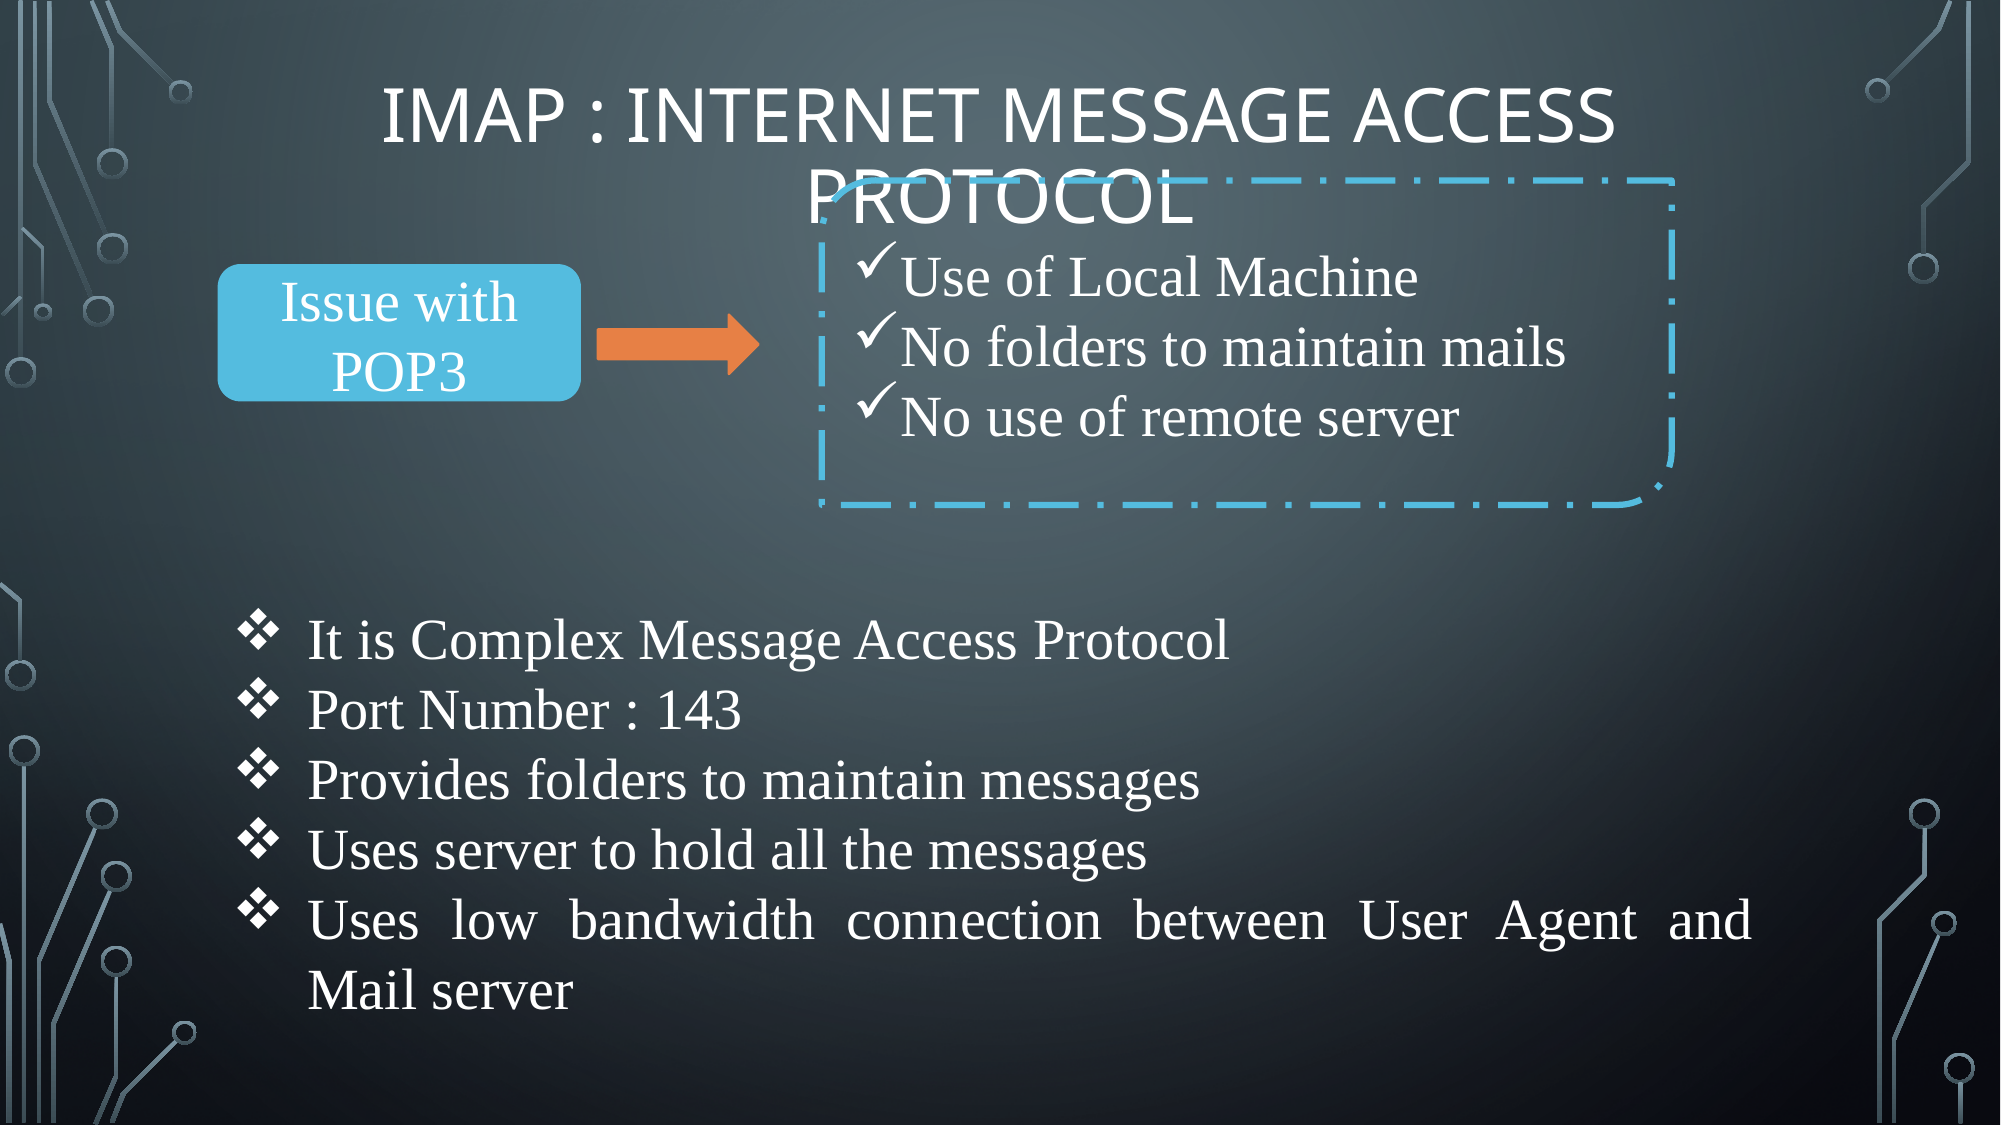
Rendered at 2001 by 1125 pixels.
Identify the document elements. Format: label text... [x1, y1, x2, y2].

text_box IMAP : internet message access protocol [187, 0, 1813, 198]
text_box [596, 313, 760, 376]
text_box Issue with POP3 [216, 262, 583, 403]
text_box It is Complex Message Access Protocol Port Number : 143 Provides folders to maintain messages Uses server to hold all the messages Uses low bandwidth connection between User Agent and Mail server [217, 593, 1769, 1099]
text_box Use of Local Machine No folders to maintain mails No use of remote server [821, 180, 1672, 505]
